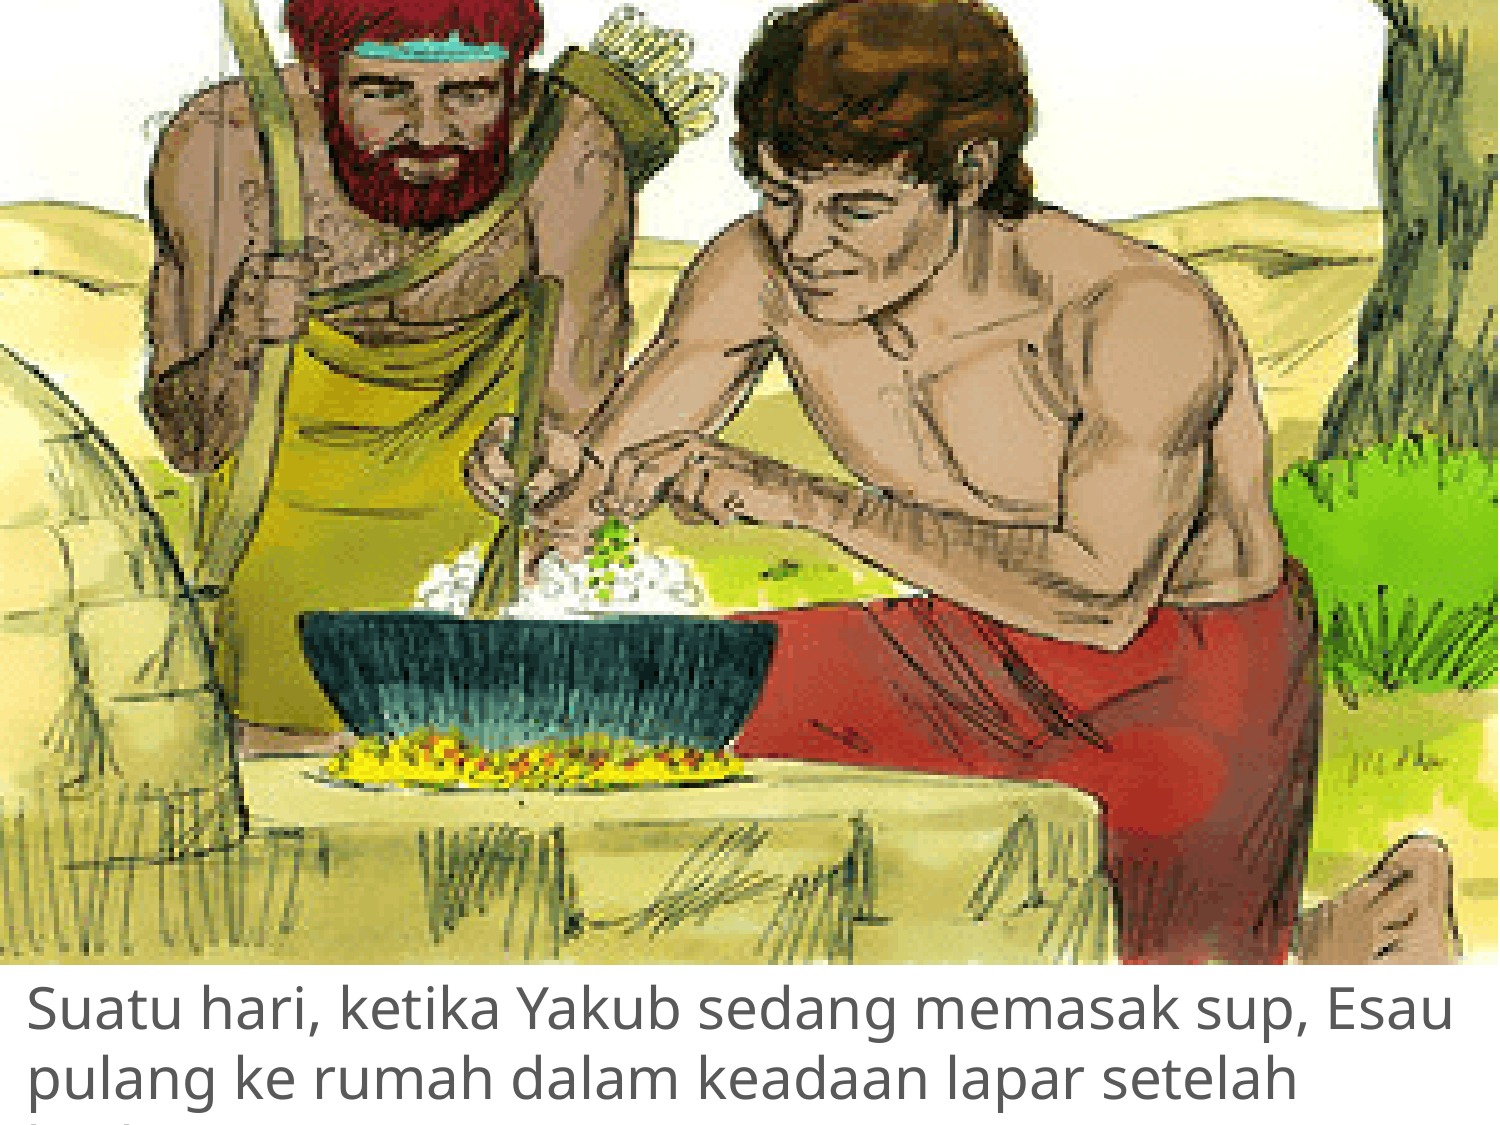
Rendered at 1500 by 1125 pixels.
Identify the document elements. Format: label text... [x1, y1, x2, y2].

text_box Suatu hari, ketika Yakub sedang memasak sup, Esau pulang ke rumah dalam keadaan lapar setelah berburu. [11, 972, 1498, 1125]
picture [0, 0, 1498, 965]
